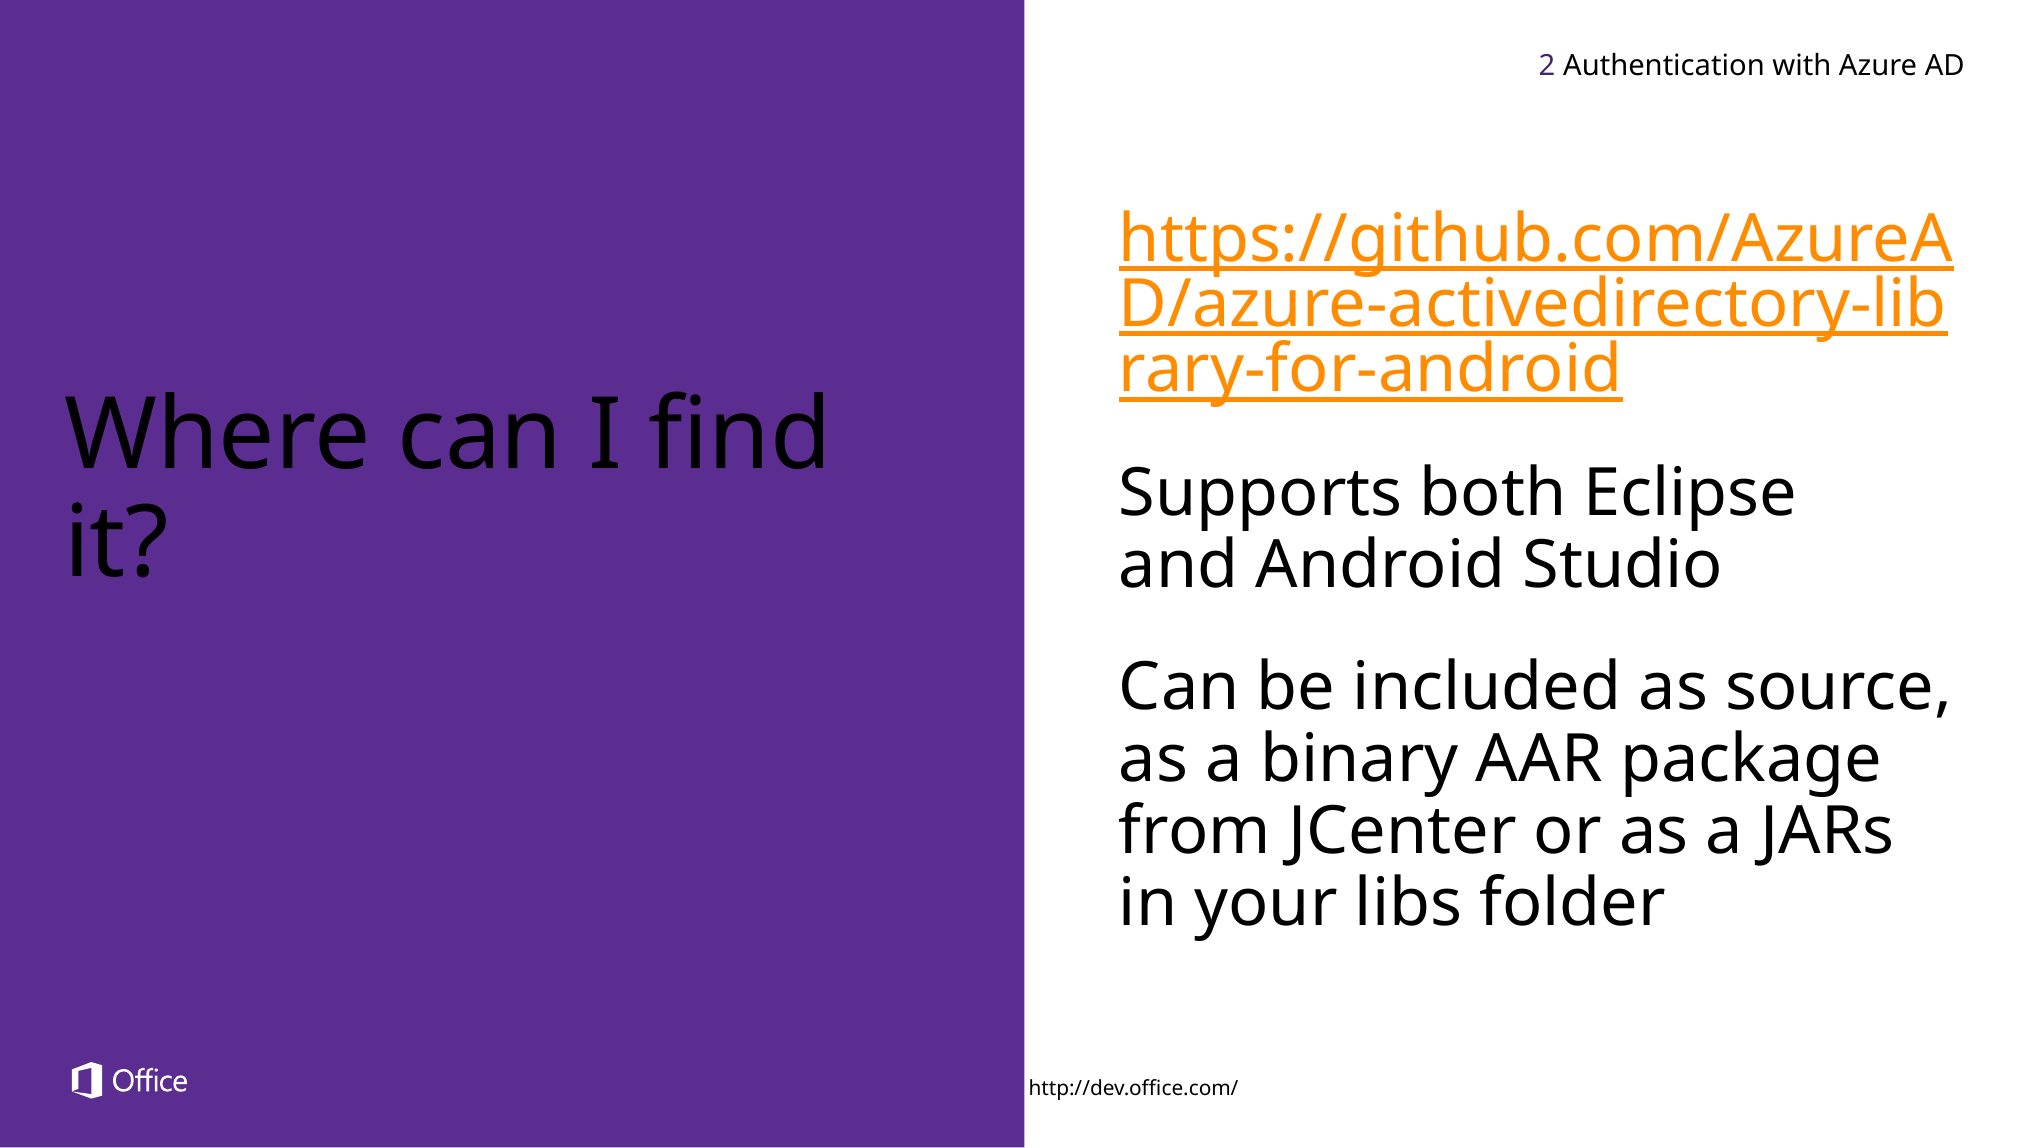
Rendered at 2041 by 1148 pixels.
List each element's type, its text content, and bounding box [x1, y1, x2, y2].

footer 2 Authentication with Azure AD [1306, 48, 1996, 110]
list https://github.com/AzureAD/azure-activedirectory-library-for-android Supports both Eclipse and Android Studio Can be included as source, as a binary AAR package from JCenter or as a JARs in your libs folder [1095, 180, 1996, 967]
list Where can I find it? [40, 367, 946, 507]
